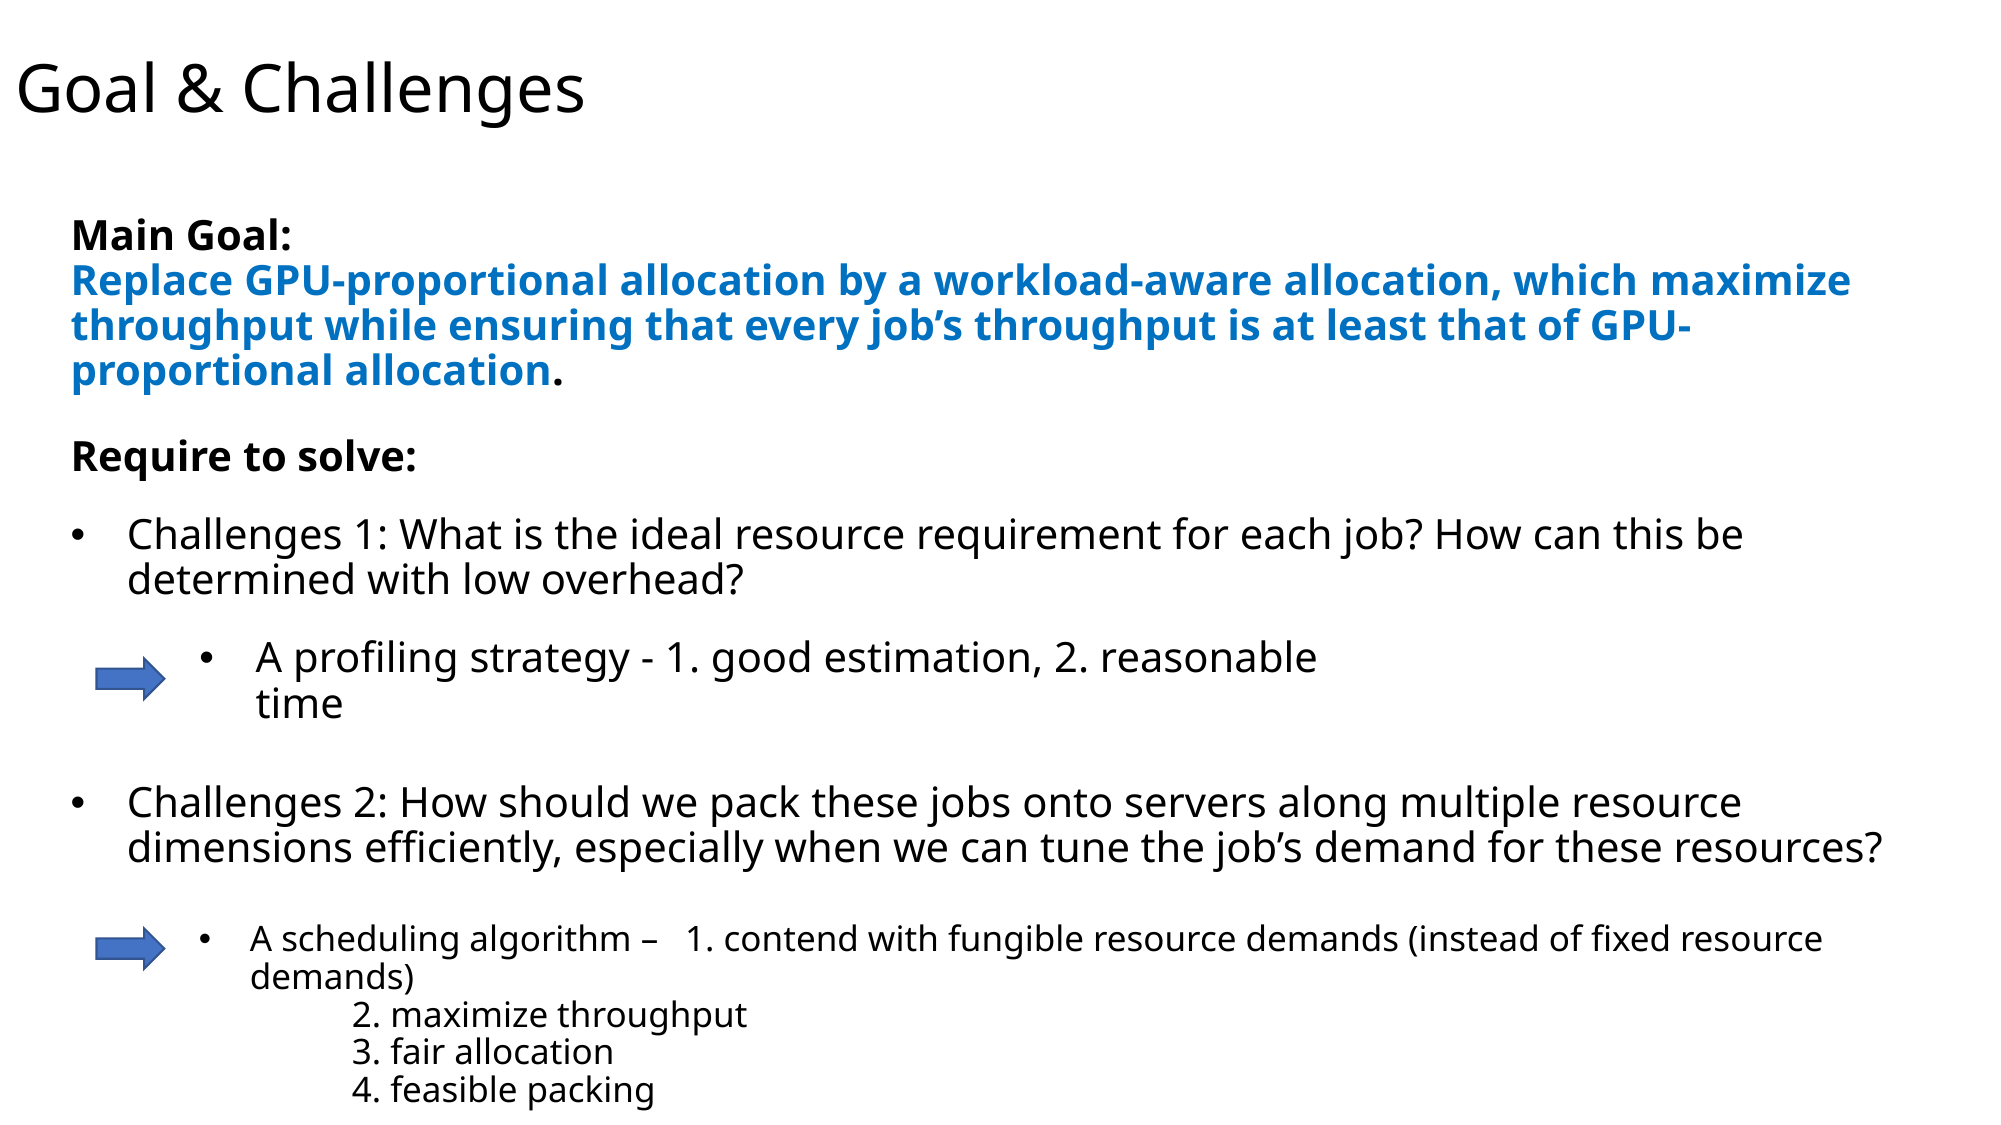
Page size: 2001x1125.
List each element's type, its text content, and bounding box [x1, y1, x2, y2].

text_box A scheduling algorithm – 1. contend with fungible resource demands (instead of fixed resource demands) 2. maximize throughput 3. fair allocation 4. feasible packing [184, 912, 1987, 1119]
text_box A profiling strategy - 1. good estimation, 2. reasonable time [184, 623, 1410, 741]
text_box Require to solve: [55, 399, 1945, 517]
text_box Main Goal: Replace GPU-proportional allocation by a workload-aware allocation, which maximize throughput while ensuring that every job’s throughput is at least that of GPU-proportional allocation. [55, 184, 1945, 399]
title Goal & Challenges [0, 0, 1804, 183]
text_box Challenges 2: How should we pack these jobs onto servers along multiple resource dimensions efficiently, especially when we can tune the job’s demand for these resources? [55, 768, 1945, 886]
text_box [95, 925, 166, 972]
text_box Challenges 1: What is the ideal resource requirement for each job? How can this be determined with low overhead? [55, 517, 1945, 618]
text_box [95, 655, 166, 702]
